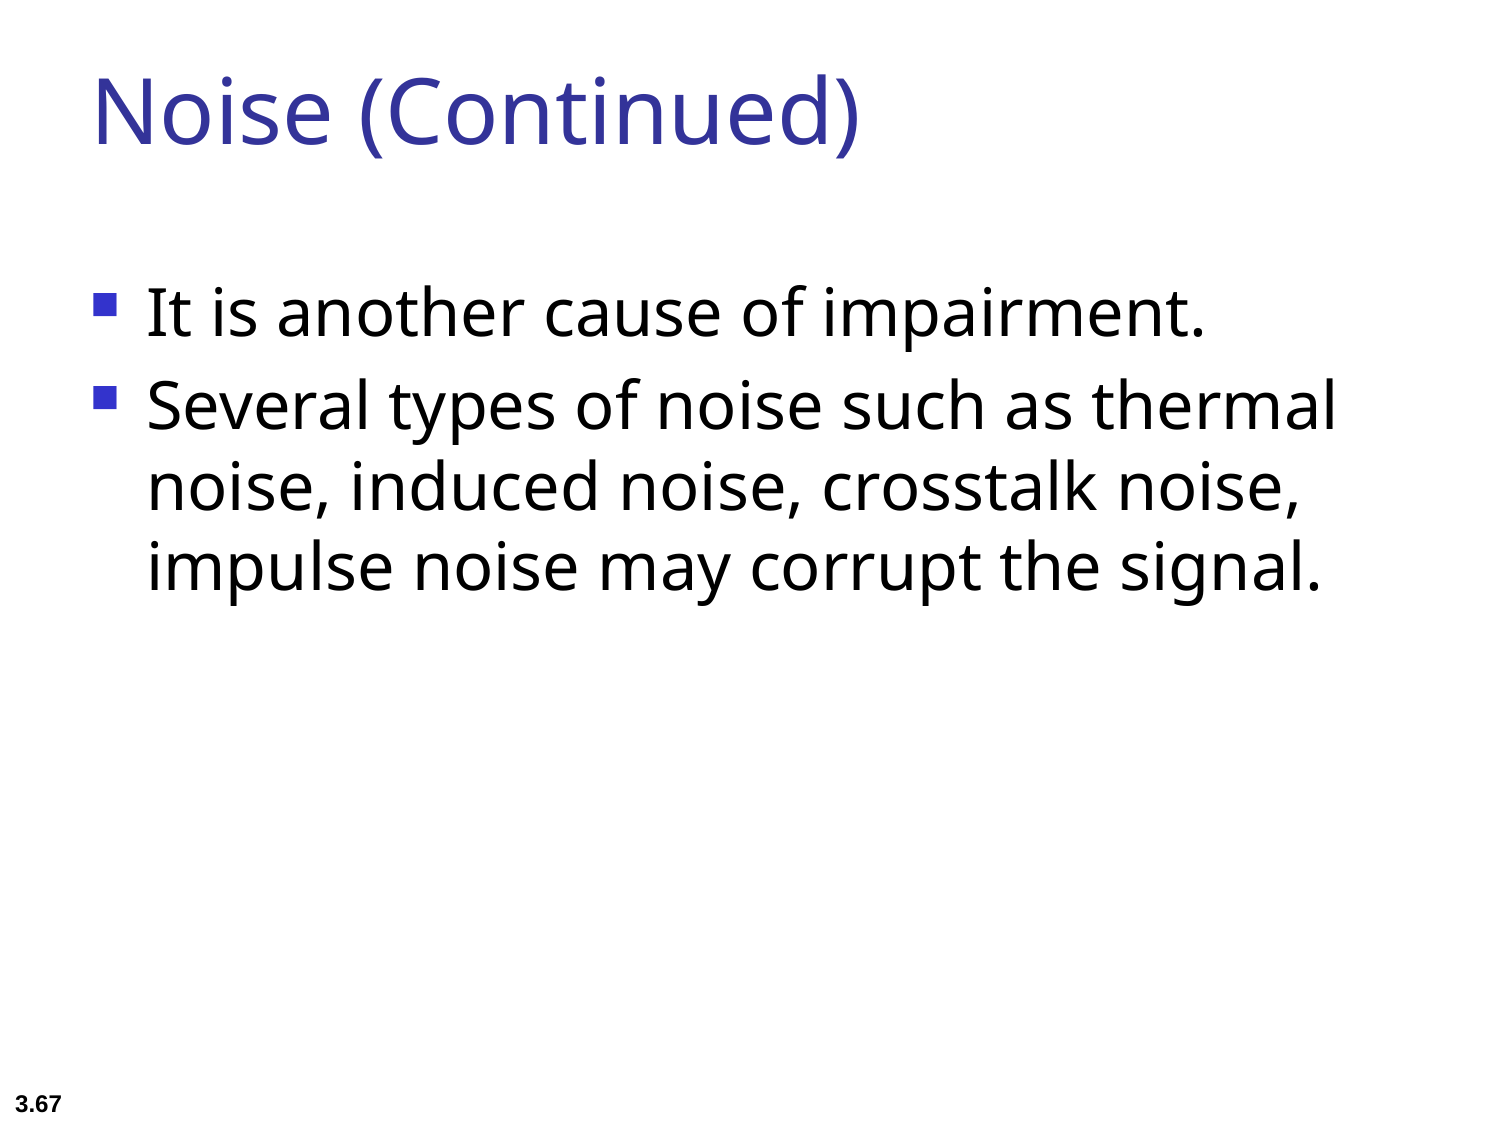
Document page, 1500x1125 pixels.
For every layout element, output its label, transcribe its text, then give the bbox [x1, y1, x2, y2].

title Noise (Continued) [75, 45, 1425, 233]
list It is another cause of impairment. Several types of noise such as thermal noise, induced noise, crosstalk noise, impulse noise may corrupt the signal. [75, 262, 1425, 1005]
slide_number 3.67 [0, 1049, 313, 1125]
